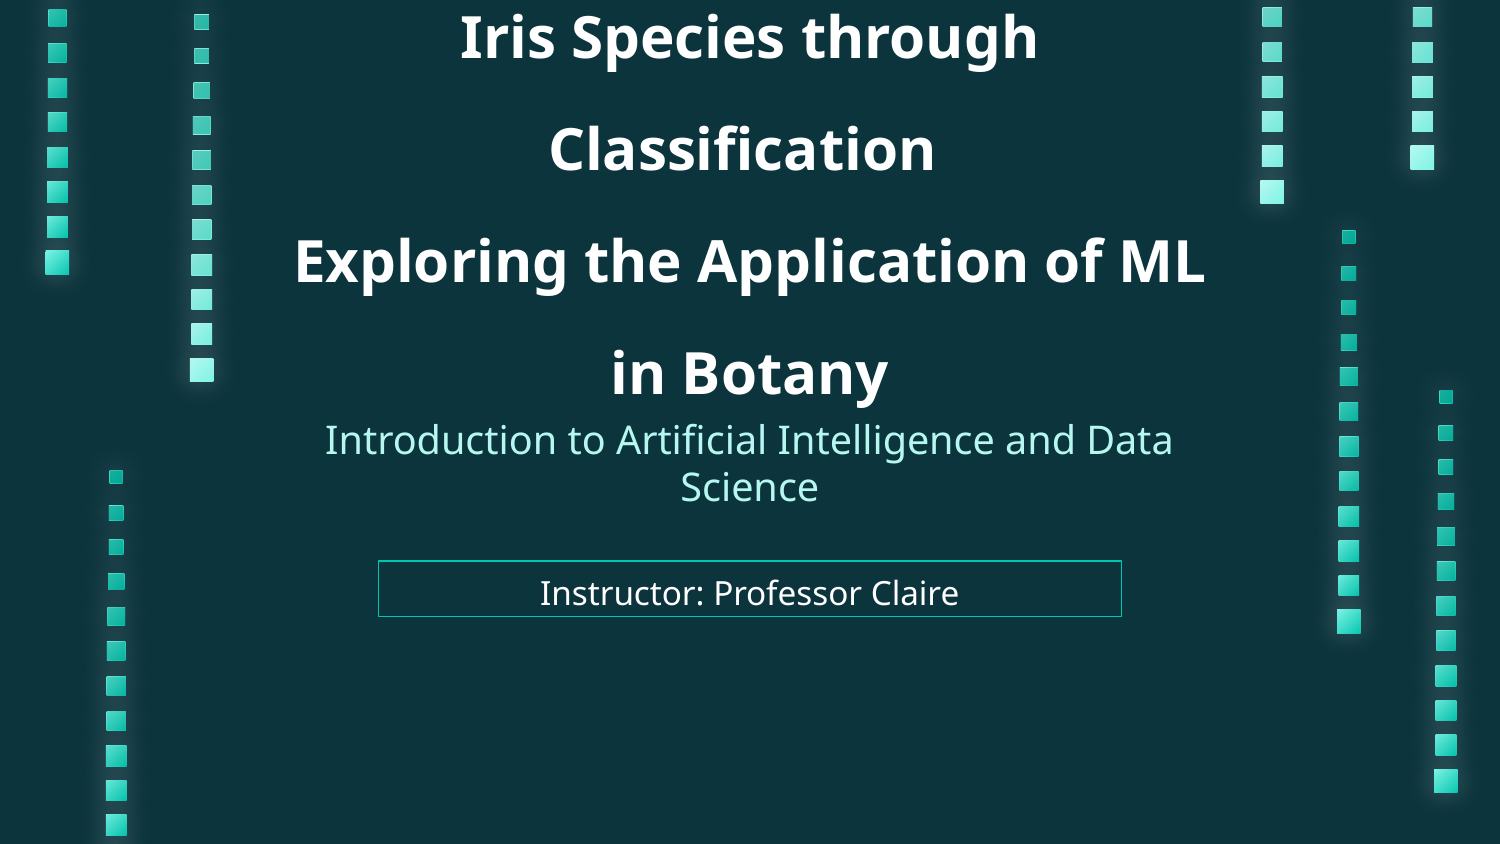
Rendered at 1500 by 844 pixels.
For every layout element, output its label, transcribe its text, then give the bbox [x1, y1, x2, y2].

title Iris Species through Classification Exploring the Application of ML in Botany Introduction to Artificial Intelligence and Data Science [264, 176, 1236, 525]
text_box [189, 0, 214, 382]
subtitle Instructor: Professor Claire [378, 560, 1122, 617]
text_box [1260, 0, 1285, 205]
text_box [1336, 230, 1361, 634]
